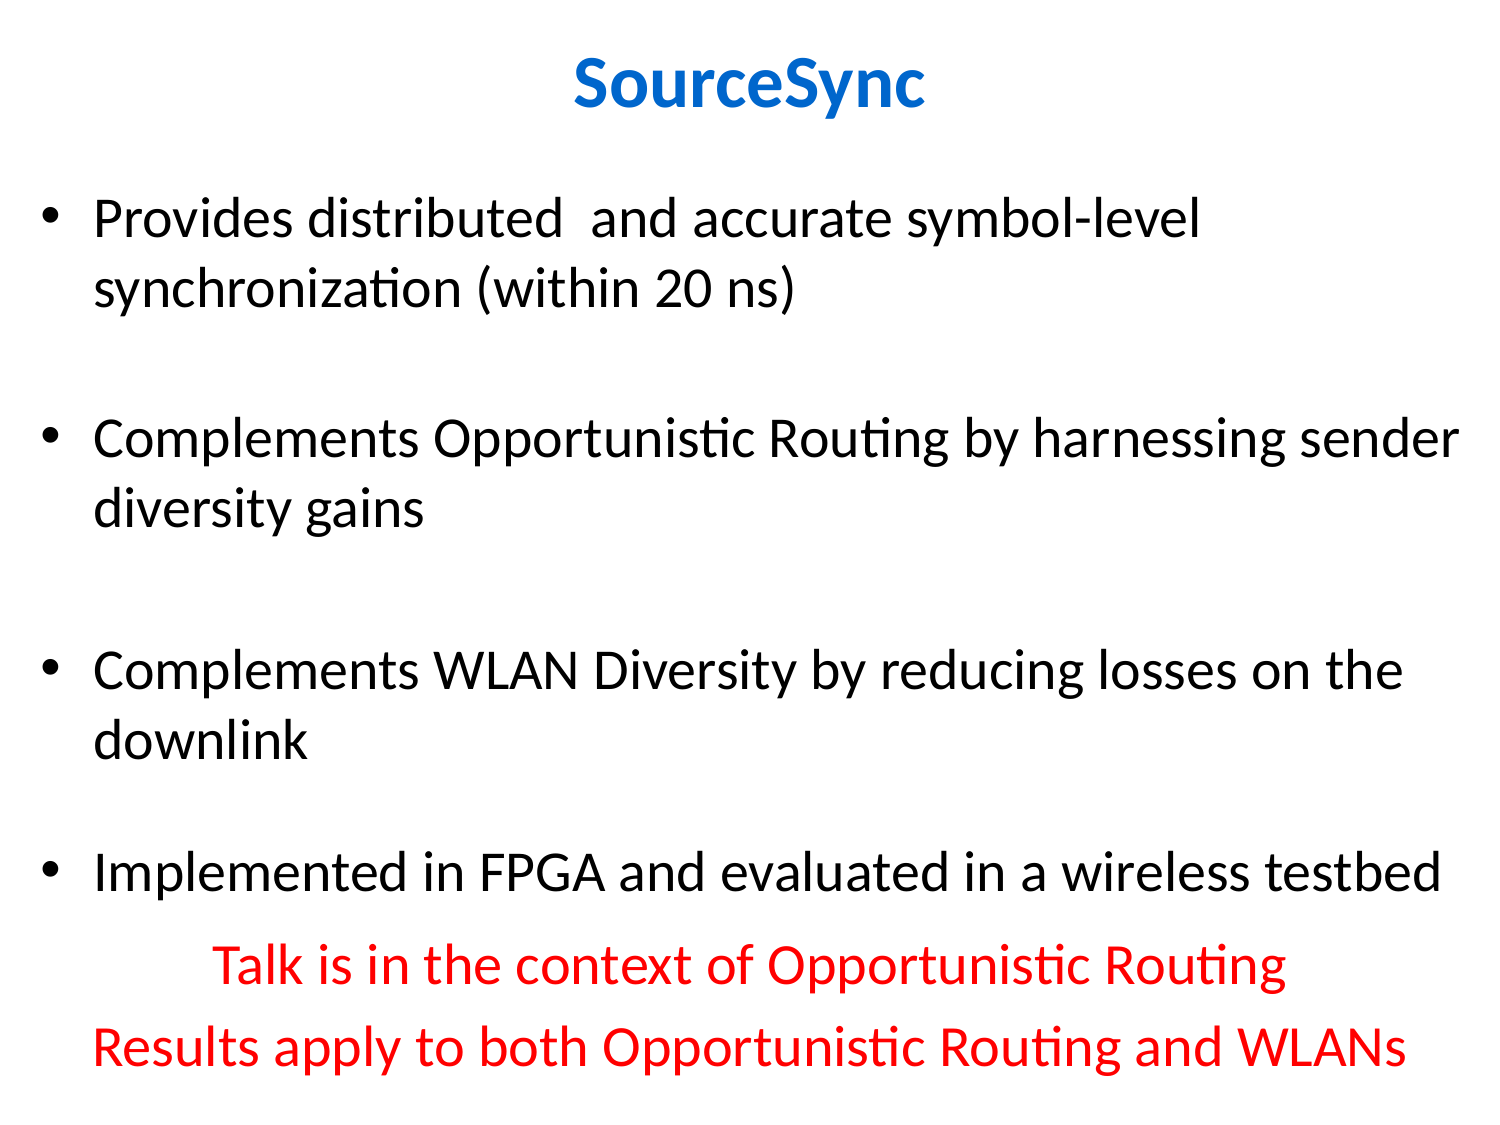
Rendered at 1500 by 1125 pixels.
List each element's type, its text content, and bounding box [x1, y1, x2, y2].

title SourceSync [75, 0, 1425, 171]
text_box Talk is in the context of Opportunistic Routing Results apply to both Opportunistic Routing and WLANs [0, 919, 1500, 1020]
list Provides distributed and accurate symbol-level synchronization (within 20 ns) Complements Opportunistic Routing by harnessing sender diversity gains Complements WLAN Diversity by reducing losses on the downlink Implemented in FPGA and evaluated in a wireless testbed [0, 172, 1500, 915]
